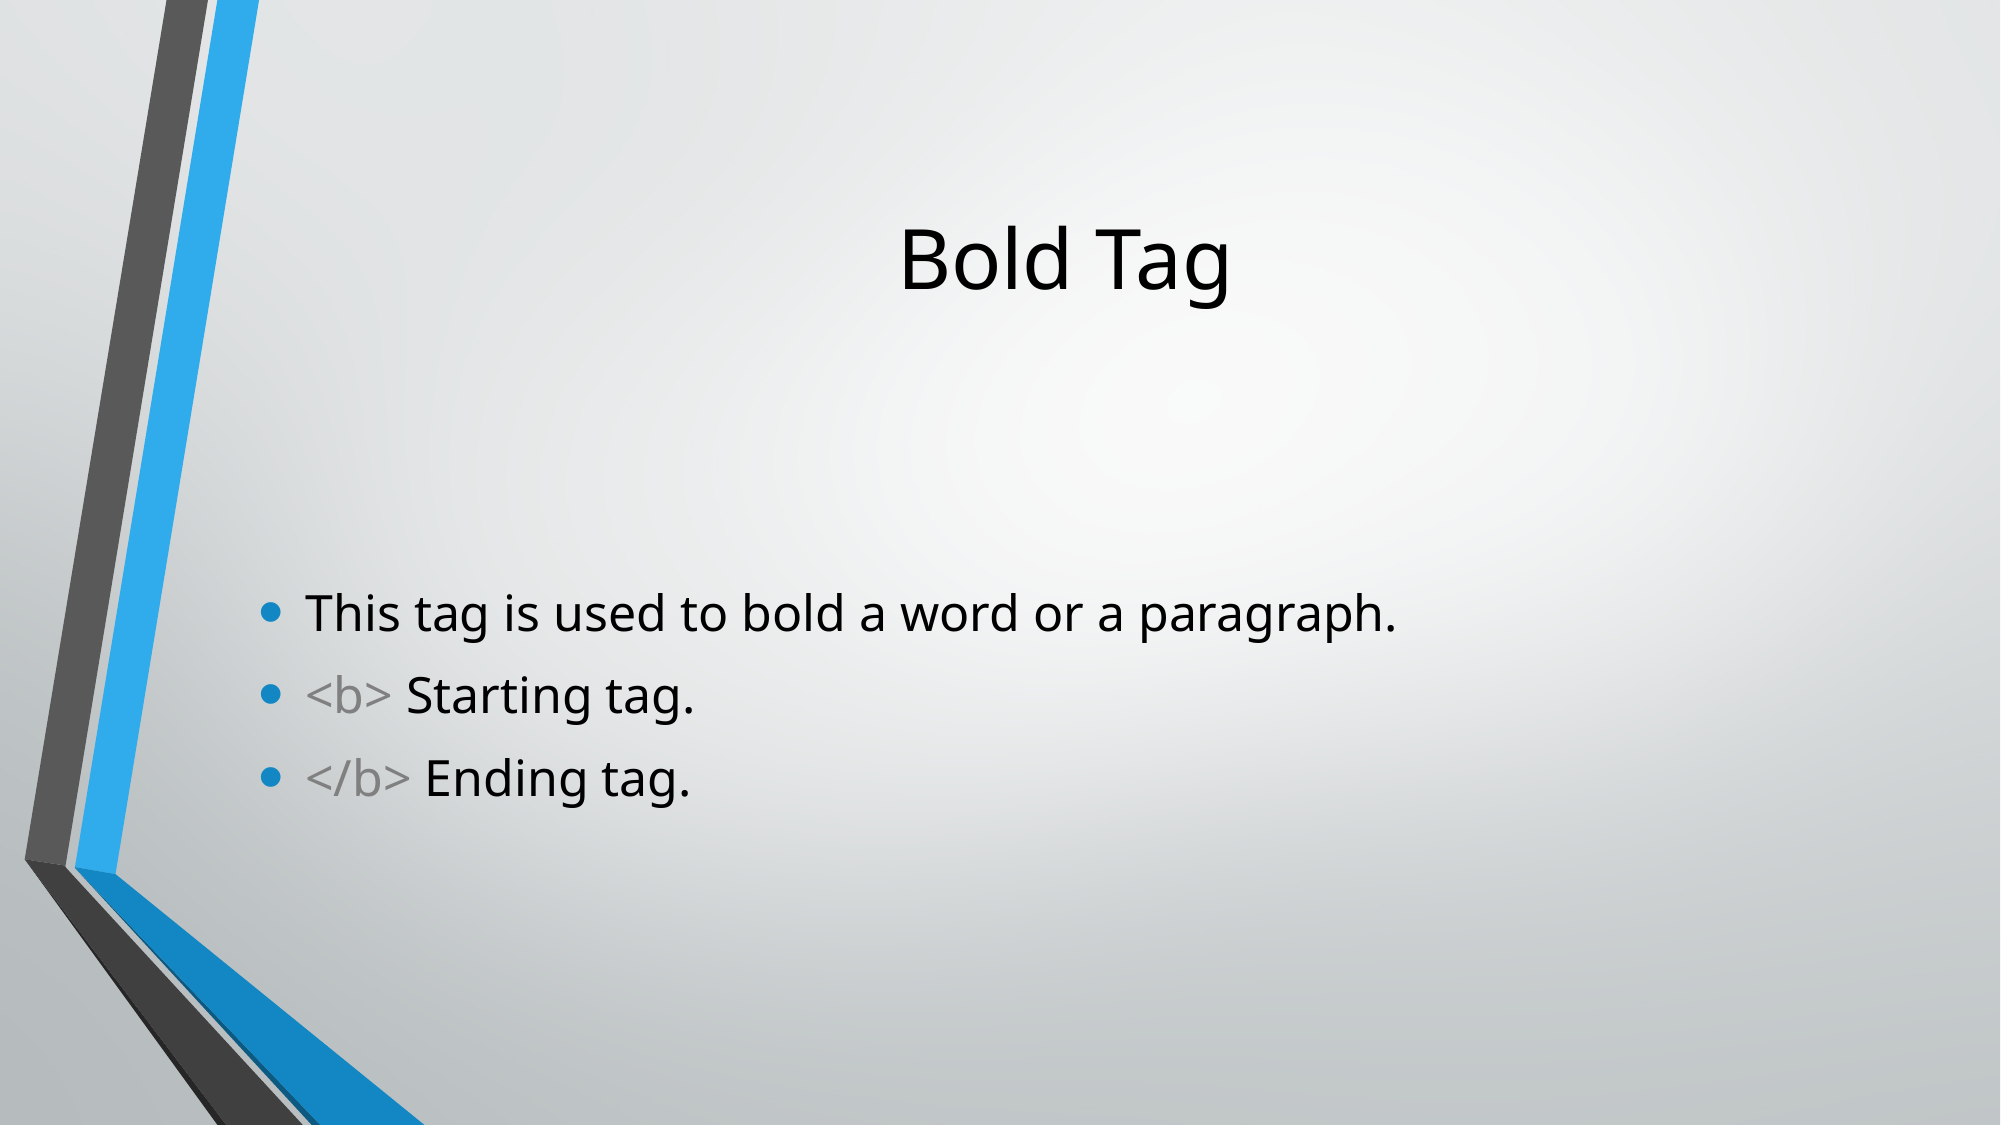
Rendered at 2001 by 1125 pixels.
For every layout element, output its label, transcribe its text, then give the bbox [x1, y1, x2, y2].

title Bold Tag [243, 112, 1887, 400]
list This tag is used to bold a word or a paragraph. <b> Starting tag. </b> Ending tag. [243, 437, 1887, 950]
